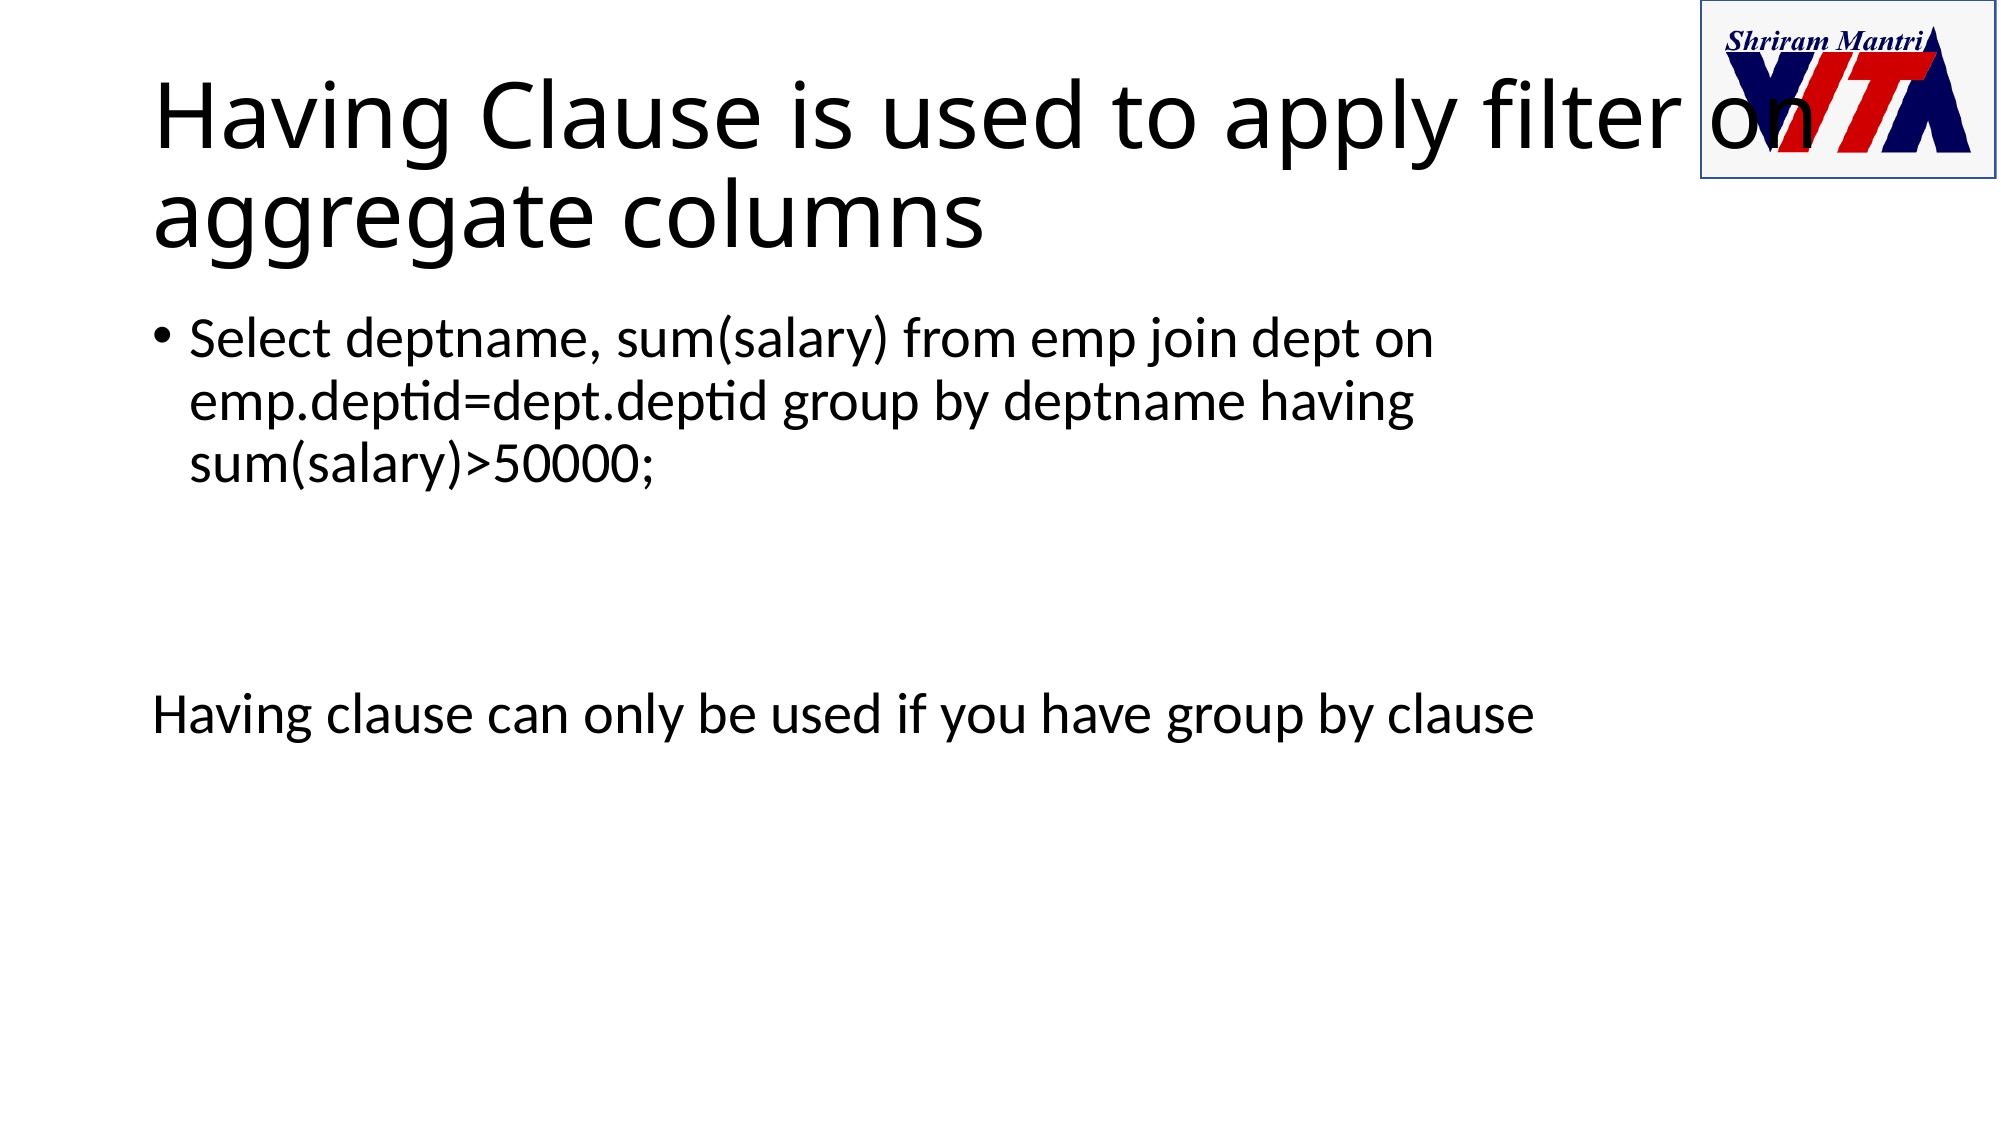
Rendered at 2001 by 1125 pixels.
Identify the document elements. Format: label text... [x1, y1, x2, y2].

title Having Clause is used to apply filter on aggregate columns [137, 59, 1863, 278]
picture [1702, 1, 1994, 177]
list Select deptname, sum(salary) from emp join dept on emp.deptid=dept.deptid group by deptname having sum(salary)>50000; Having clause can only be used if you have group by clause [137, 299, 1863, 1014]
